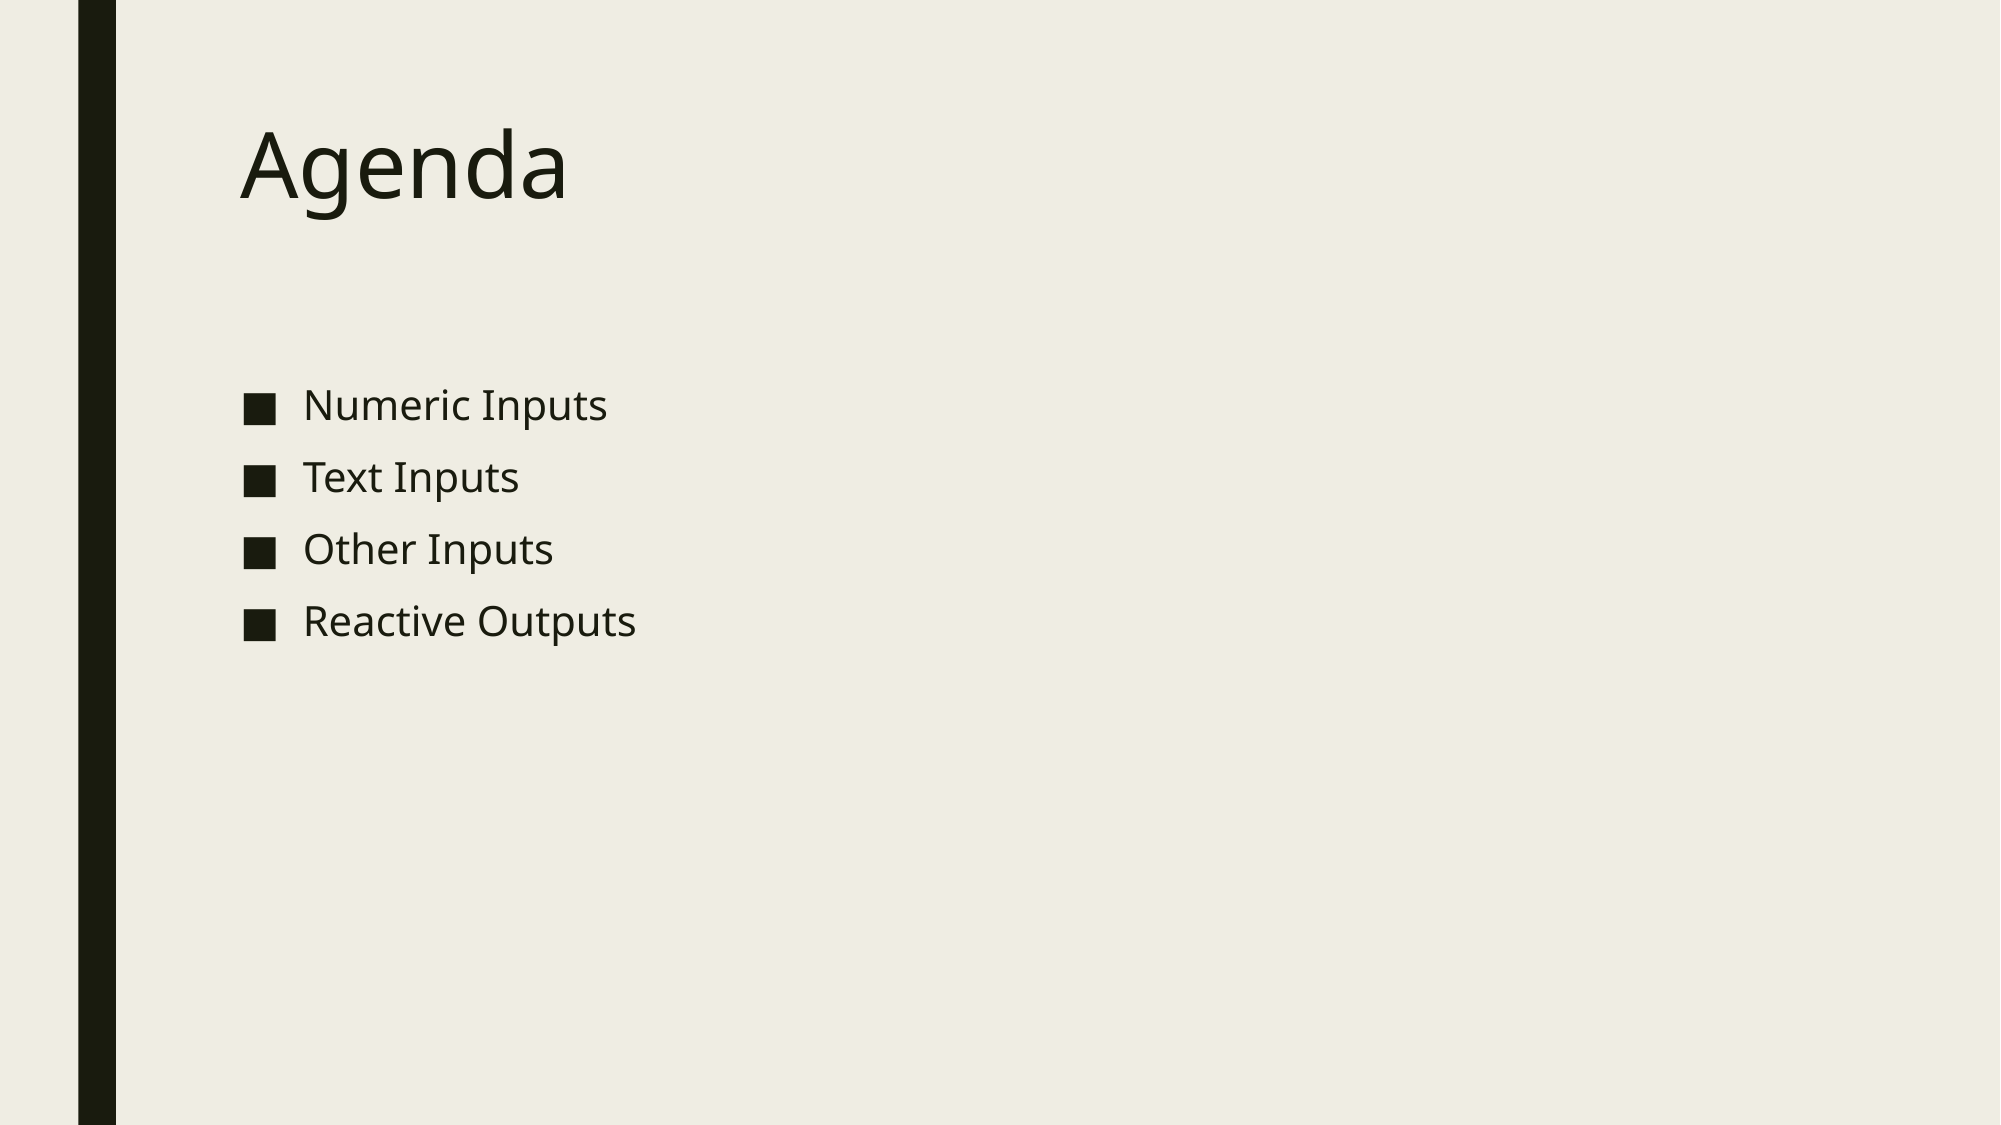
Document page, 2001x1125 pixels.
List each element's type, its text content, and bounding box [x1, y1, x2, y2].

list Numeric Inputs Text Inputs Other Inputs Reactive Outputs [225, 375, 1800, 963]
title Agenda [225, 112, 1800, 357]
